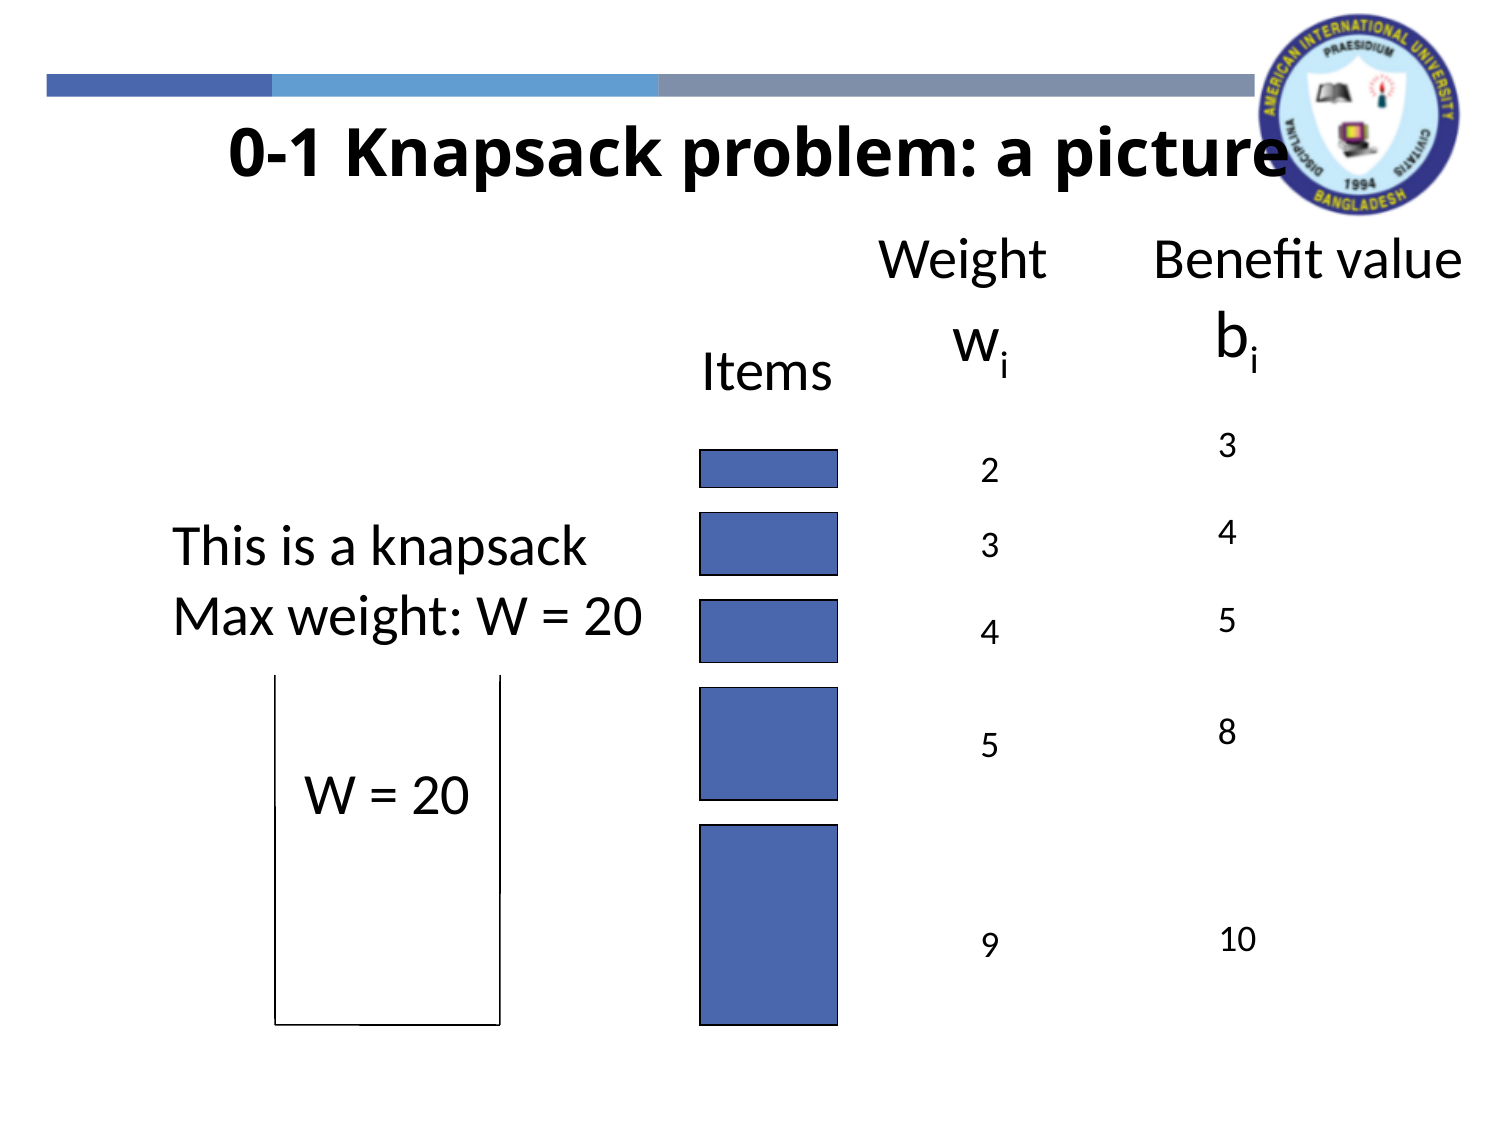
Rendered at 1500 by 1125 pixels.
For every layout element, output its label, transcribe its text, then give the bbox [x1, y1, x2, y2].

text_box [699, 825, 838, 1025]
text_box wi [937, 298, 1029, 394]
text_box 5 [965, 712, 1015, 773]
text_box 3 [1203, 412, 1252, 473]
text_box [699, 450, 838, 488]
title 0-1 Knapsack problem: a picture [20, 55, 1500, 244]
text_box bi [1200, 298, 1291, 390]
text_box 10 [1203, 906, 1272, 967]
picture [1254, 9, 1465, 55]
text_box 2 [965, 437, 1015, 498]
text_box This is a knapsack Max weight: W = 20 [157, 499, 659, 655]
text_box [699, 599, 838, 663]
text_box Items [686, 324, 849, 410]
text_box [699, 512, 838, 575]
text_box Weight [863, 212, 1063, 298]
text_box 8 [1203, 699, 1252, 760]
text_box 4 [1203, 499, 1252, 560]
text_box Benefit value [1138, 212, 1479, 298]
text_box 4 [965, 599, 1015, 660]
text_box 5 [1203, 587, 1252, 648]
text_box [699, 687, 838, 800]
text_box 9 [965, 912, 1015, 973]
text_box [274, 674, 501, 1026]
text_box 3 [965, 512, 1015, 573]
